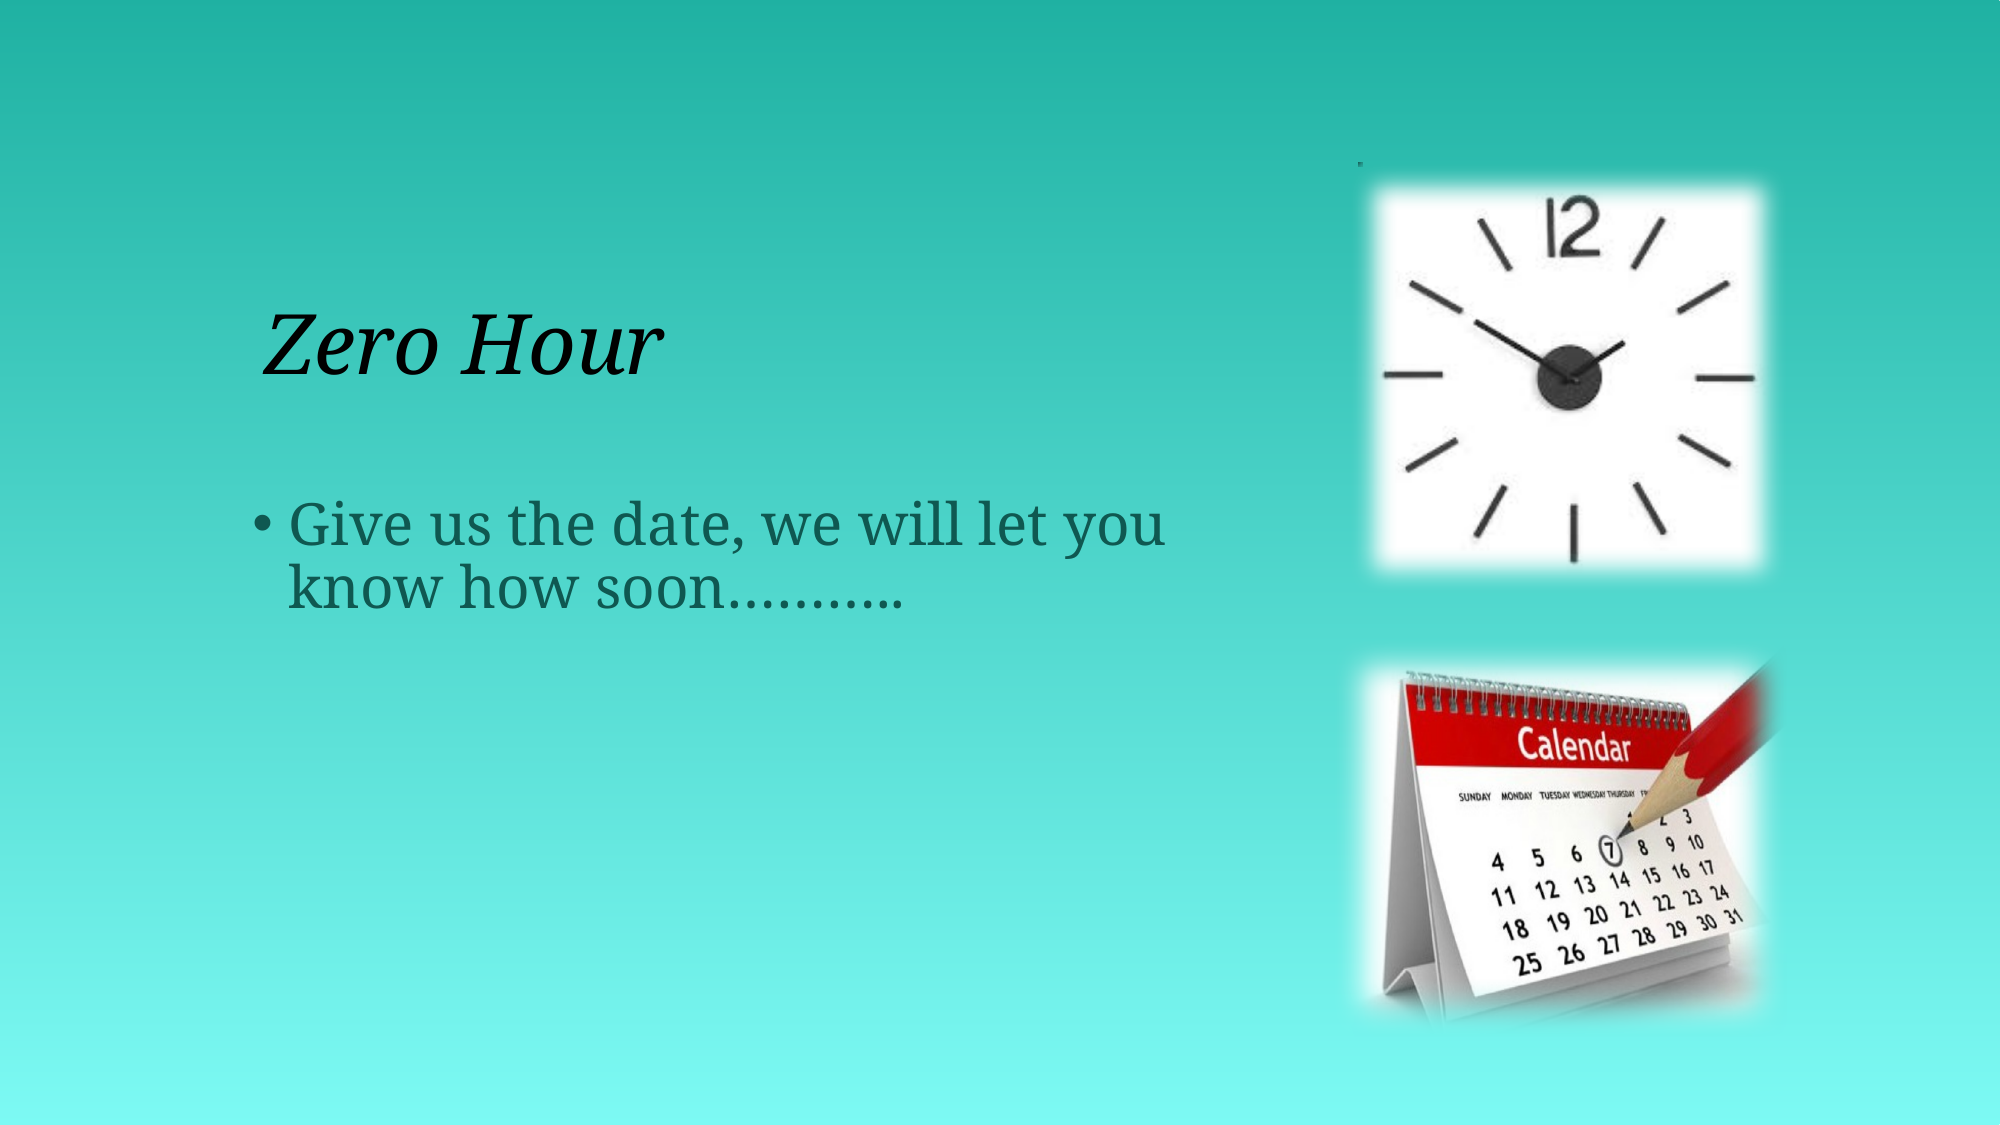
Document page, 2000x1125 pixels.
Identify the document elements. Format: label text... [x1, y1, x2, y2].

picture [1349, 162, 1788, 595]
picture [1332, 637, 1788, 1038]
list Give us the date, we will let you know how soon……….. [237, 487, 1200, 675]
title Zero Hour [249, 237, 688, 400]
